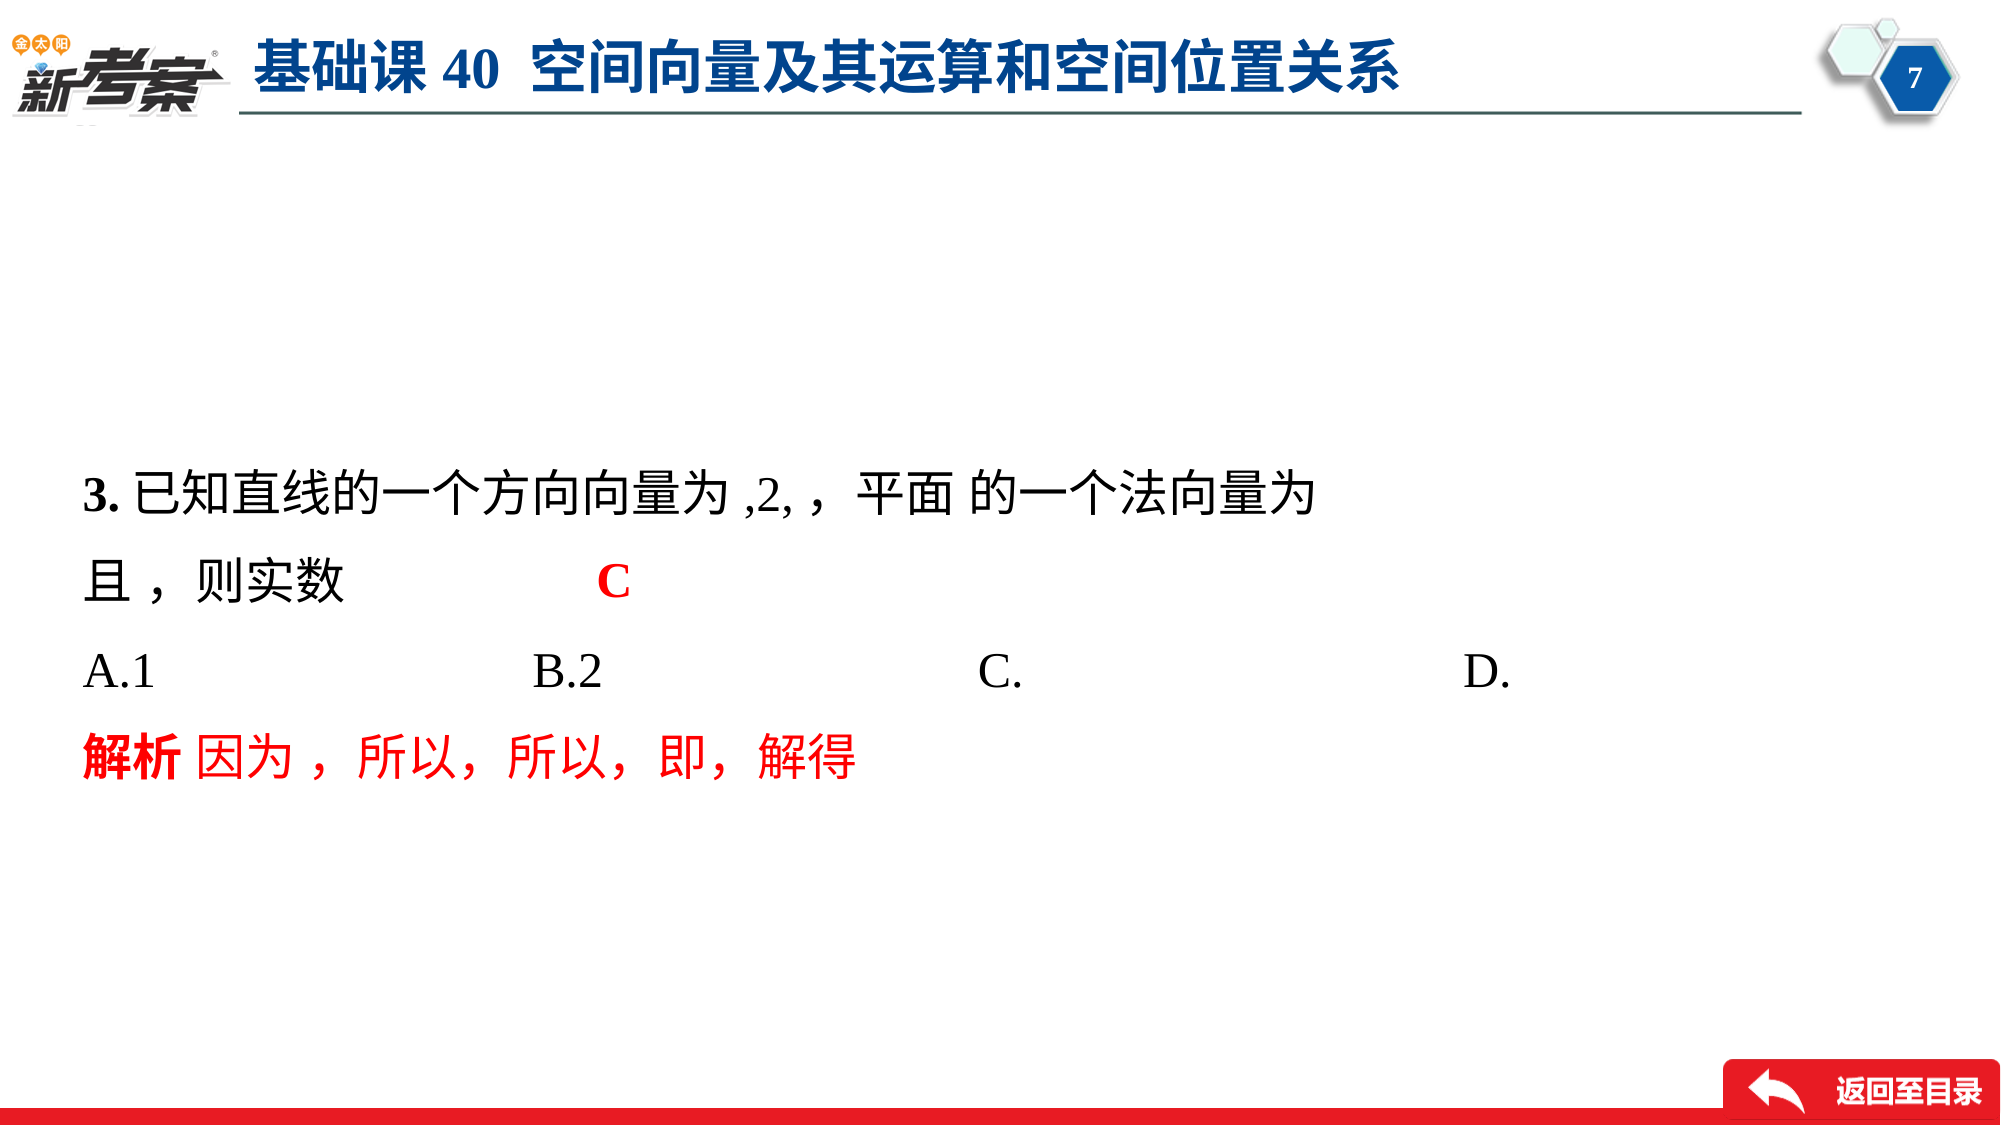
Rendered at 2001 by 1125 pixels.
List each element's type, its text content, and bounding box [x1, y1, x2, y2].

text_box C [578, 519, 651, 599]
picture [0, 0, 2001, 1125]
